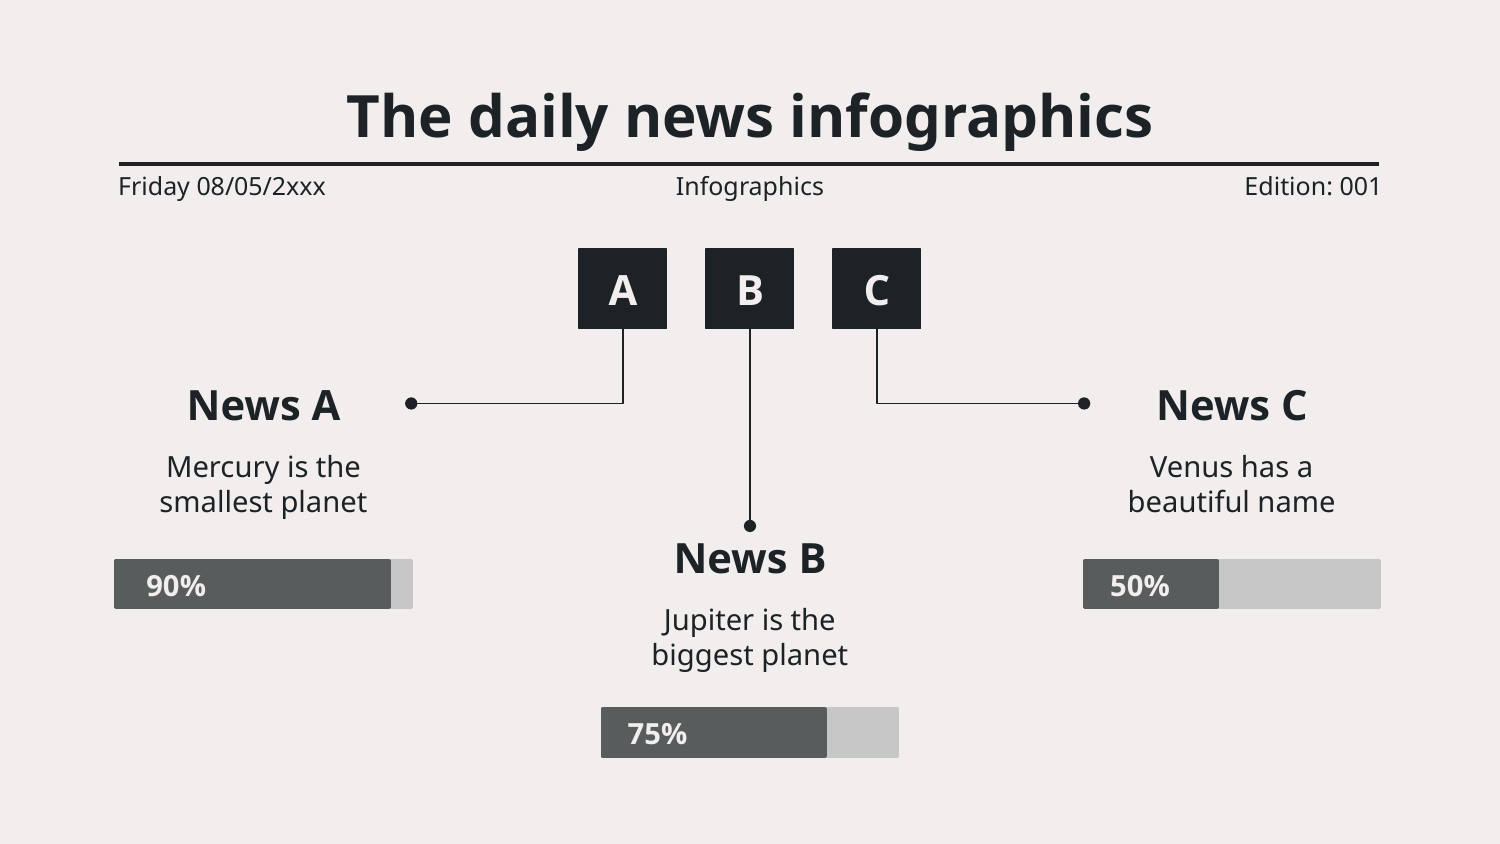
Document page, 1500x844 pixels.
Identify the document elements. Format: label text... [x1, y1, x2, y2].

text_box 50% [1095, 566, 1205, 603]
text_box [1084, 560, 1218, 608]
text_box C [833, 249, 921, 329]
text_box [942, 262, 1019, 470]
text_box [115, 372, 412, 522]
text_box [825, 708, 898, 757]
text_box Friday 08/05/2xxx [118, 171, 371, 200]
title The daily news infographics [120, 79, 1380, 149]
text_box B [706, 249, 794, 329]
text_box Edition: 001 [1129, 171, 1383, 200]
text_box A [579, 249, 667, 329]
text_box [479, 259, 555, 473]
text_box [1083, 372, 1380, 522]
text_box 75% [612, 714, 723, 751]
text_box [602, 525, 898, 675]
text_box [602, 708, 825, 757]
text_box [390, 560, 412, 608]
text_box [1218, 560, 1380, 608]
text_box 90% [131, 566, 241, 603]
text_box [115, 560, 390, 608]
text_box Infographics [623, 171, 877, 200]
